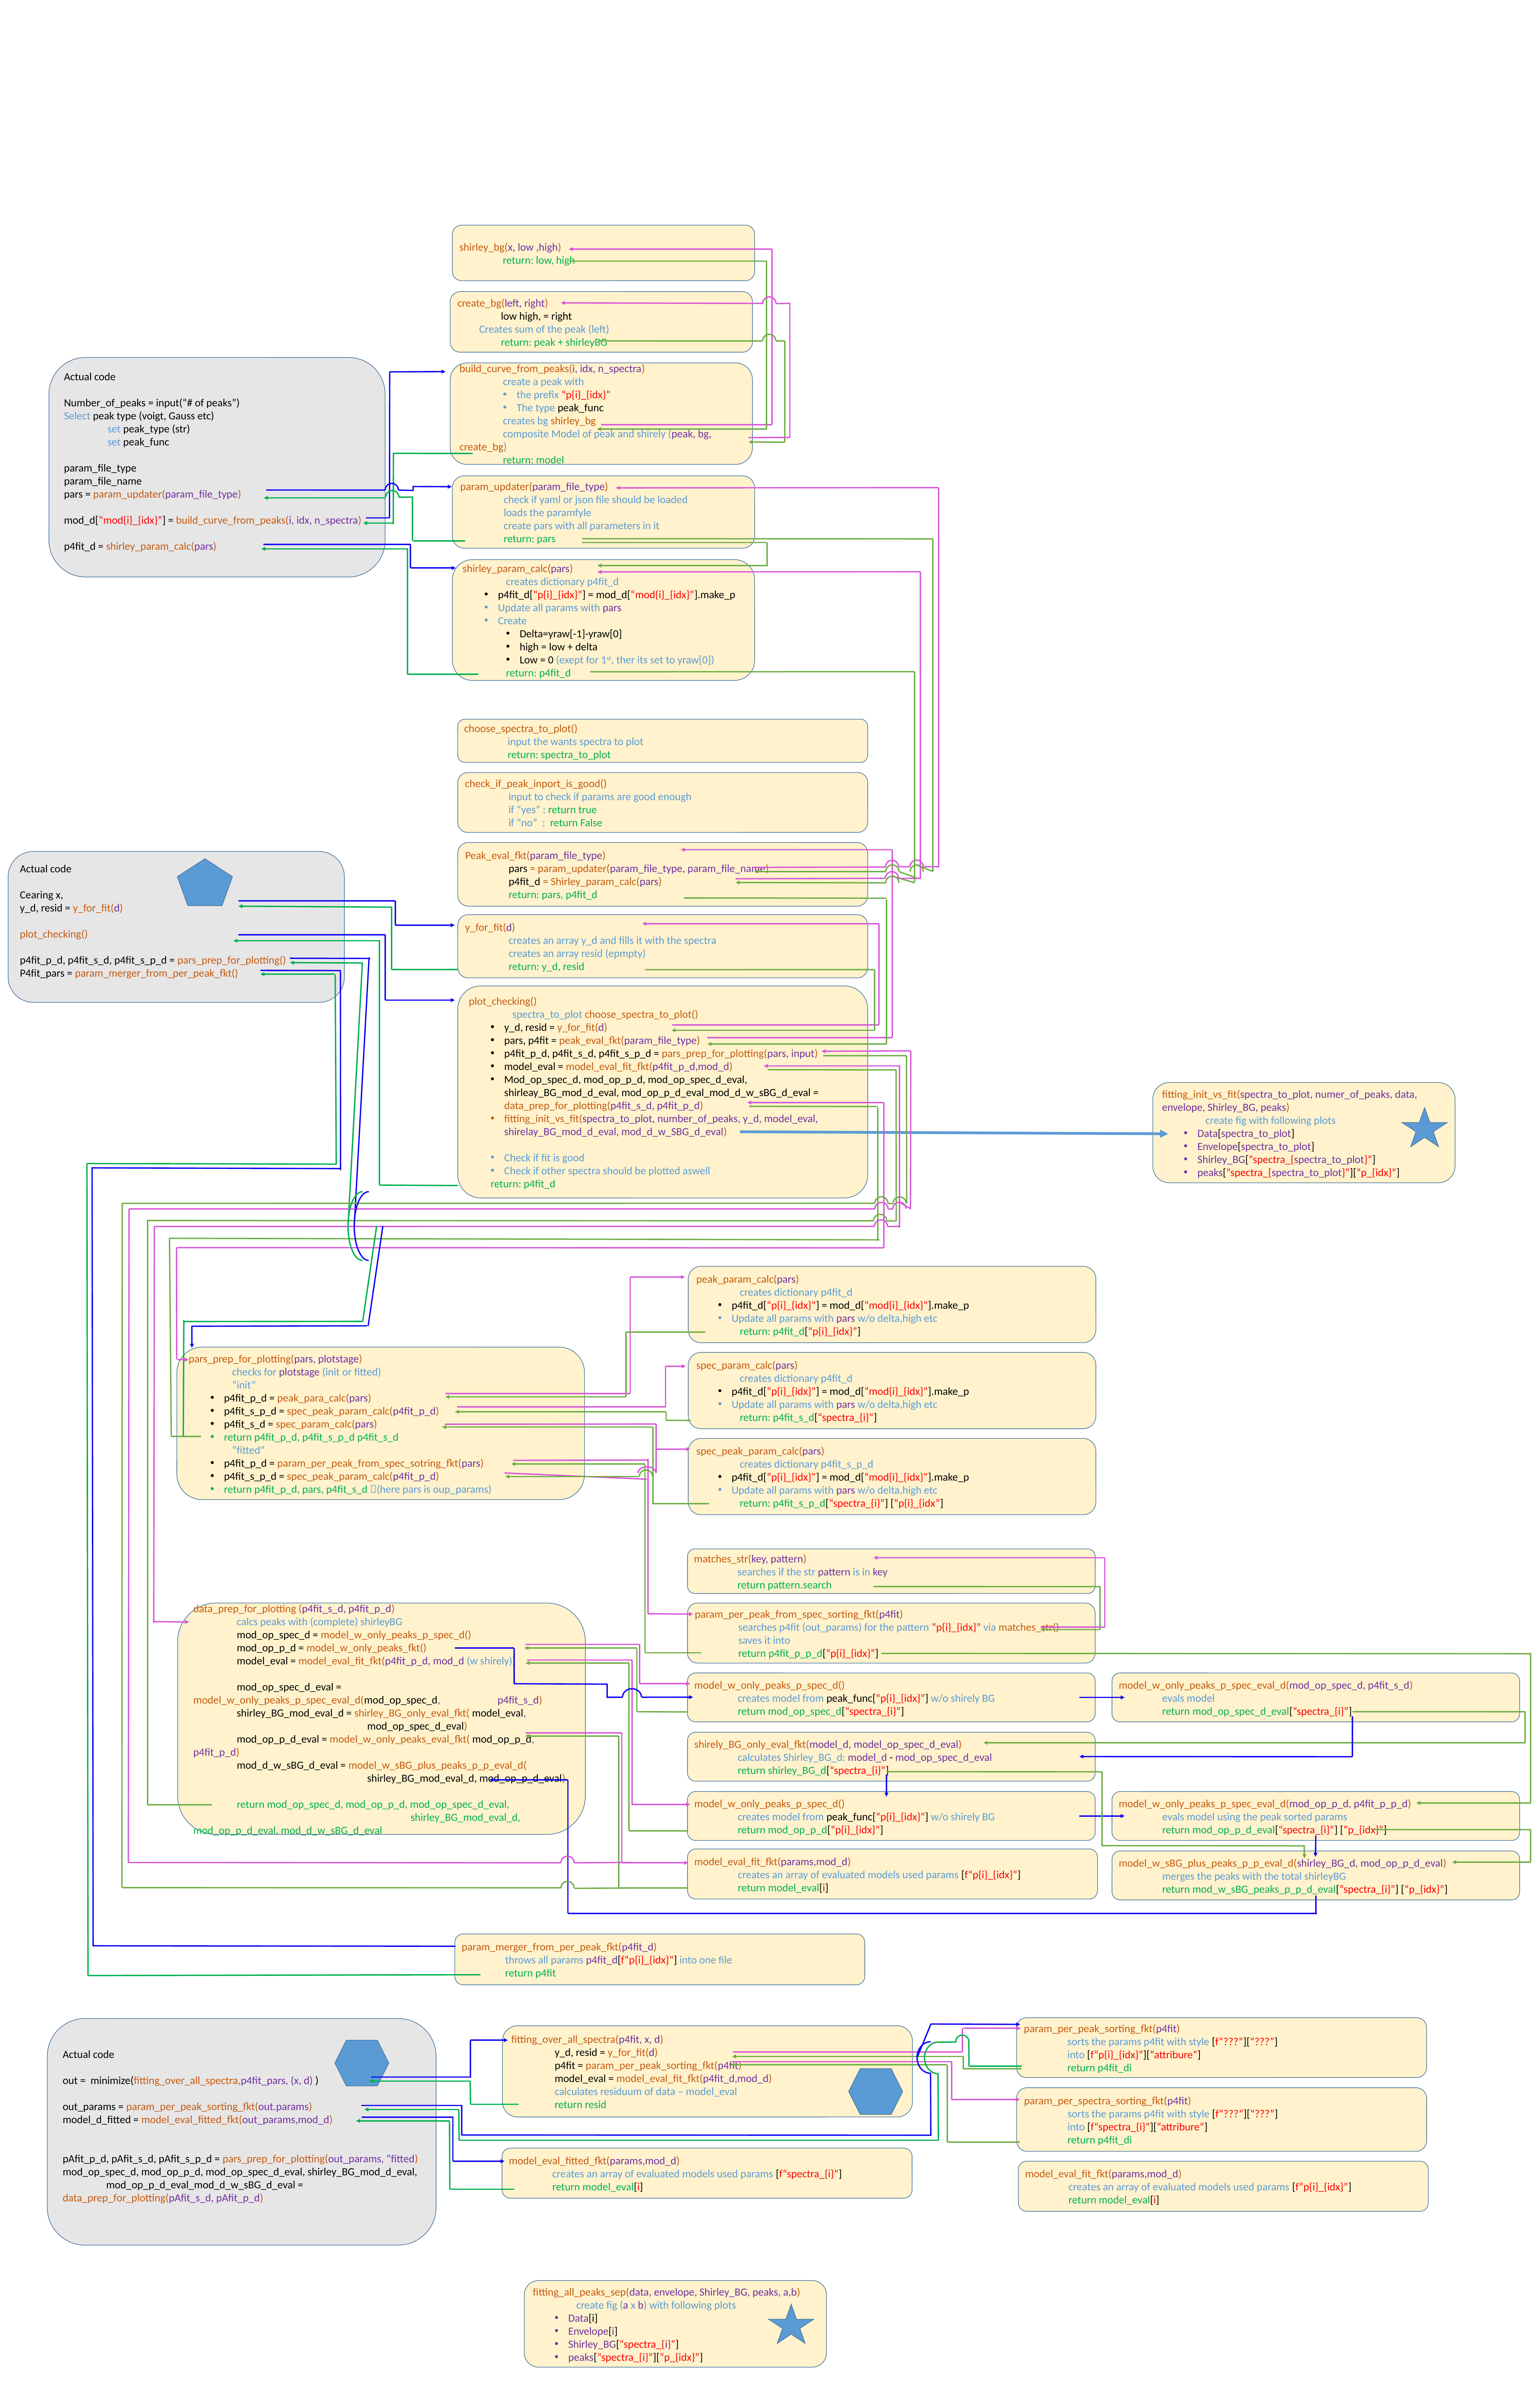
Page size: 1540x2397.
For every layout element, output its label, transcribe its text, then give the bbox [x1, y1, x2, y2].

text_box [87, 1164, 88, 1976]
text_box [88, 1974, 481, 1976]
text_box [147, 1216, 177, 1228]
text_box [238, 901, 455, 906]
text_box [642, 924, 879, 1025]
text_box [681, 883, 892, 1044]
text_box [1153, 1082, 1455, 1183]
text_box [645, 969, 875, 1030]
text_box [582, 487, 939, 872]
text_box [351, 1248, 363, 1261]
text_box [823, 1055, 907, 1204]
text_box [896, 1204, 899, 1209]
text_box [907, 1132, 910, 1134]
text_box param_merger_from_per_peak_fkt(p4fit_d) throws all params p4fit_d[f“p{i}_{idx}”] into one file return p4fit [454, 1934, 865, 1985]
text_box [93, 1168, 340, 1169]
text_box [233, 940, 335, 1102]
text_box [238, 906, 458, 940]
text_box [900, 1204, 906, 1209]
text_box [525, 1733, 688, 1863]
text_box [749, 1216, 768, 1220]
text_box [238, 935, 455, 1000]
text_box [749, 1233, 878, 1238]
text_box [129, 1202, 768, 1216]
text_box choose_spectra_to_plot() input the wants spectra to plot return: spectra_to_plot [457, 719, 582, 763]
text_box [768, 1070, 896, 1222]
text_box [362, 1248, 369, 1261]
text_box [525, 1736, 688, 1888]
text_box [177, 1216, 749, 1220]
text_box plot_checking() spectra_to_plot choose_spectra_to_plot() y_d, resid = y_for_fit(d) pars, p4fit = peak_eval_fkt(param_file_type) p4fit_p_d, p4fit_s_d, p4fit_s_p_d = pars_prep_for_plotting(pars, input) model_eval = model_eval_fit_fkt(p4fit_p_d,mod_d) Mod_op_spec_d, mod_op_p_d, mod_op_spec_d_eval, shirleay_BG_mod_d_eval, mod_op_p_d_eval_mod_d_w_sBG_d_eval = data_prep_for_plotting(p4fit_s_d, p4fit_p_d) fitting_init_vs_fit(spectra_to_plot, number_of_peaks, y_d, model_eval, shirelay_BG_mod_d_eval, mod_d_w_SBG_d_eval) Check if fit is good Check if other spectra should be plotted aswell return: p4fit_d [458, 985, 868, 1102]
text_box Peak_eval_fkt(param_file_type) pars = param_updater(param_file_type, param_file_name) p4fit_d = Shirley_param_calc(pars) return: pars, p4fit_d [457, 842, 681, 907]
text_box y_for_fit(d) creates an array y_d and fills it with the spectra creates an array resid (epmpty) return: y_d, resid [458, 914, 681, 978]
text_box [47, 2018, 1428, 2367]
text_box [177, 1233, 884, 1248]
text_box check_if_peak_inport_is_good() input to check if params are good enough if “yes” : return true if “no” : return False [457, 772, 582, 833]
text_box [154, 1220, 900, 1233]
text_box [341, 940, 458, 1102]
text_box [335, 974, 336, 1163]
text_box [49, 225, 790, 680]
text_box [128, 1209, 129, 1863]
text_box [590, 572, 921, 883]
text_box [911, 1132, 1168, 1134]
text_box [170, 1238, 172, 1437]
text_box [749, 1106, 768, 1197]
text_box [177, 858, 233, 906]
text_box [172, 1238, 879, 1240]
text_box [122, 1197, 768, 1210]
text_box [92, 1167, 93, 1946]
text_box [177, 1102, 768, 1197]
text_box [122, 1266, 1531, 1914]
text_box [336, 1000, 340, 1102]
text_box Actual code Cearing x, y_d, resid = y_for_fit(d) plot_checking() p4fit_p_d, p4fit_s_d, p4fit_s_p_d = pars_prep_for_plotting() P4fit_pars = param_merger_from_per_peak_fkt() [8, 851, 345, 1003]
